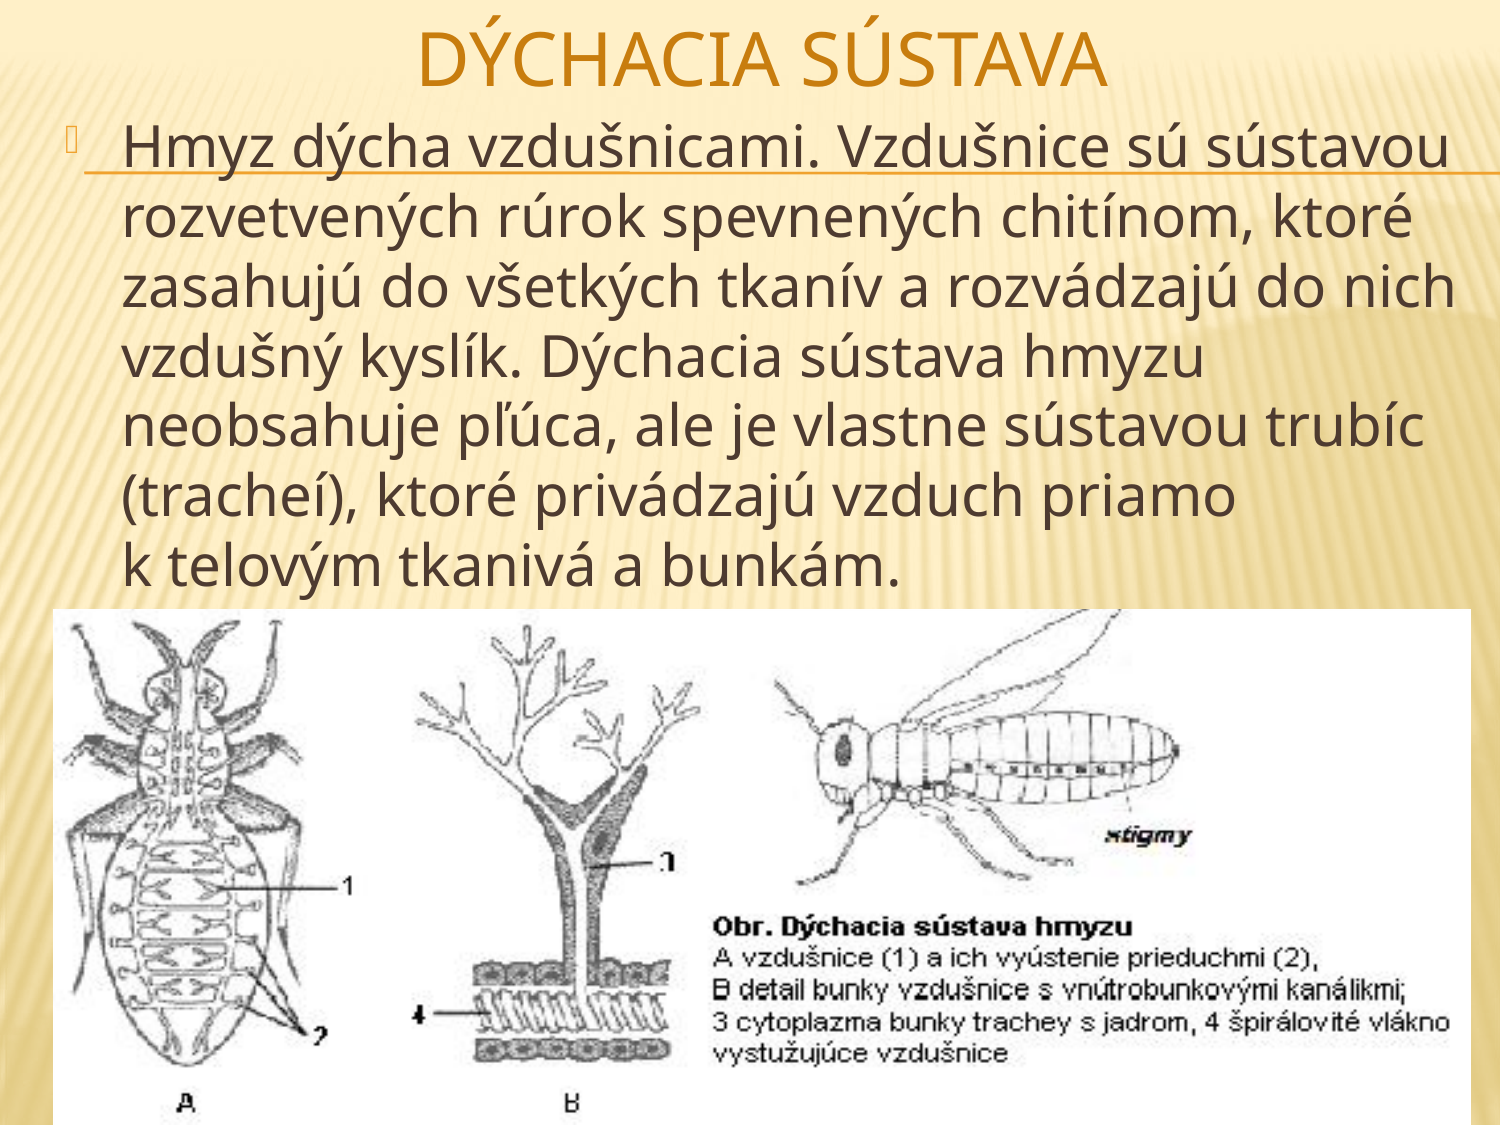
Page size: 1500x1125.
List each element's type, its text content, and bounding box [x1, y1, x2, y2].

title Dýchacia sústava [50, 0, 1475, 101]
list Hmyz dýcha vzdušnicami. Vzdušnice sú sústavou rozvetvených rúrok spevnených chitínom, ktoré zasahujú do všetkých tkanív a rozvádzajú do nich vzdušný kyslík. Dýchacia sústava hmyzu neobsahuje pľúca, ale je vlastne sústavou trubíc (tracheí), ktoré privádzajú vzduch priamo k telovým tkanivá a bunkám. [50, 101, 1475, 612]
picture [52, 609, 1471, 1125]
